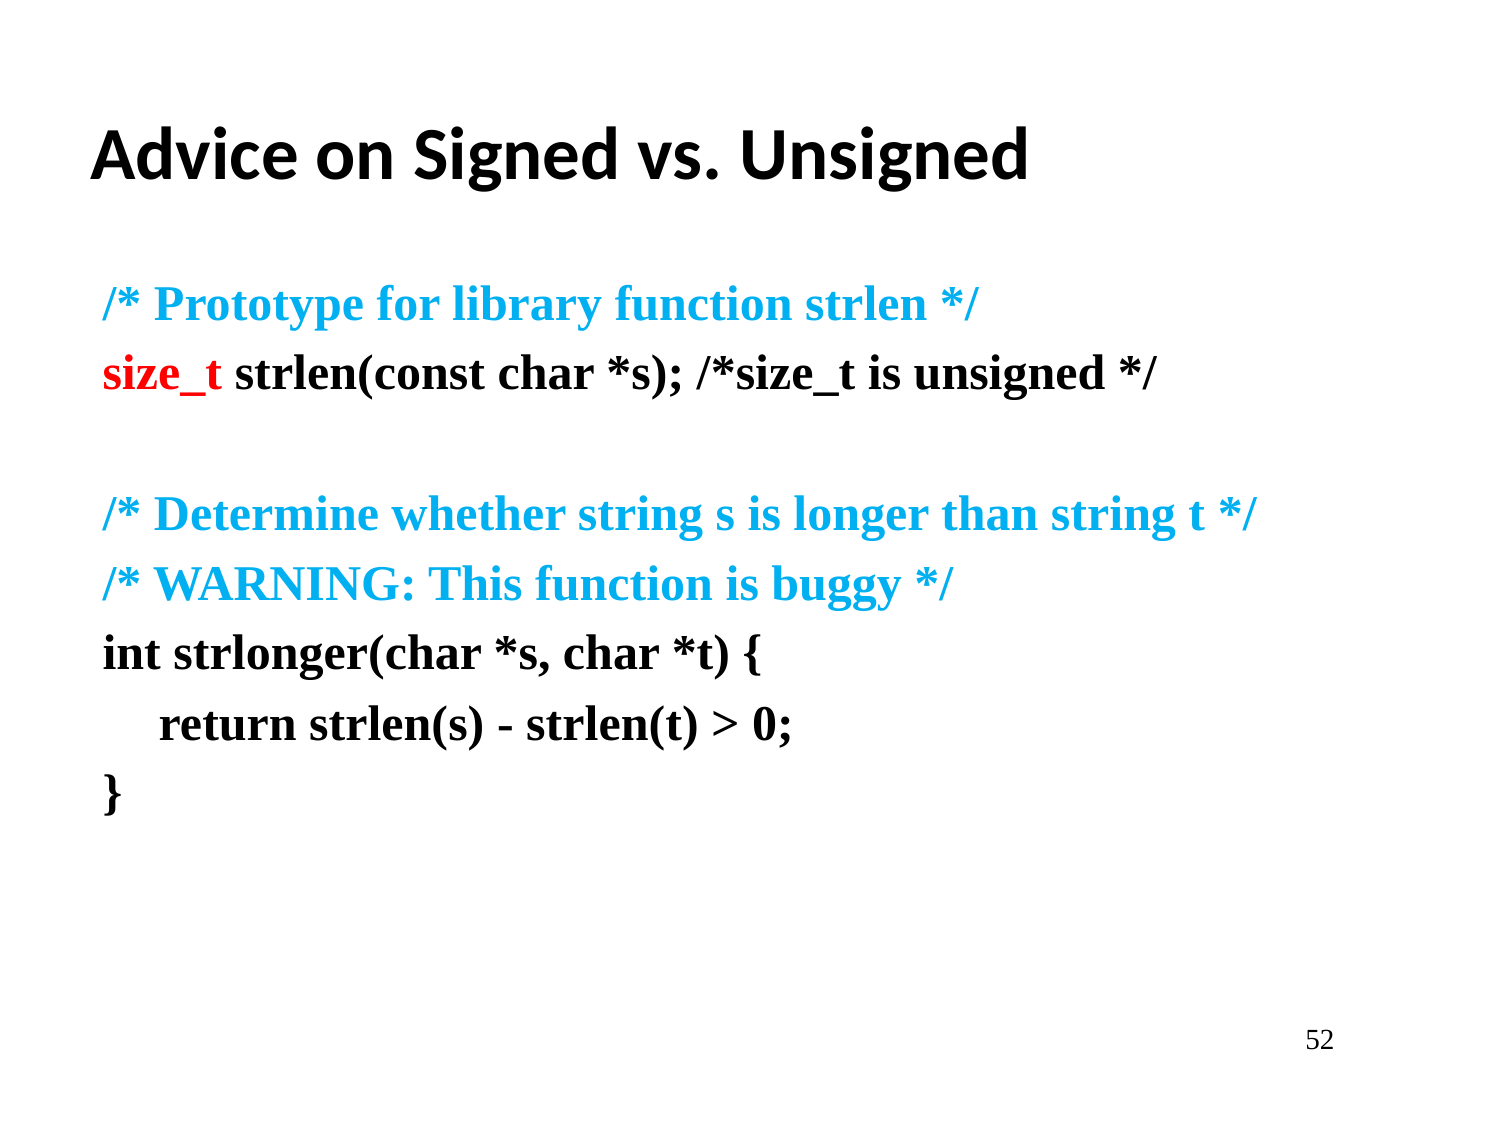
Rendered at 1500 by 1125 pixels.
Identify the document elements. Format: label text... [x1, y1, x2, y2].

list /* Prototype for library function strlen */ size_t strlen(const char *s); /*size_t is unsigned */ /* Determine whether string s is longer than string t */ /* WARNING: This function is buggy */ int strlonger(char *s, char *t) { return strlen(s) - strlen(t) > 0; } [87, 262, 1388, 988]
slide_number 52 [1137, 1012, 1350, 1088]
title Advice on Signed vs. Unsigned [74, 74, 1438, 226]
